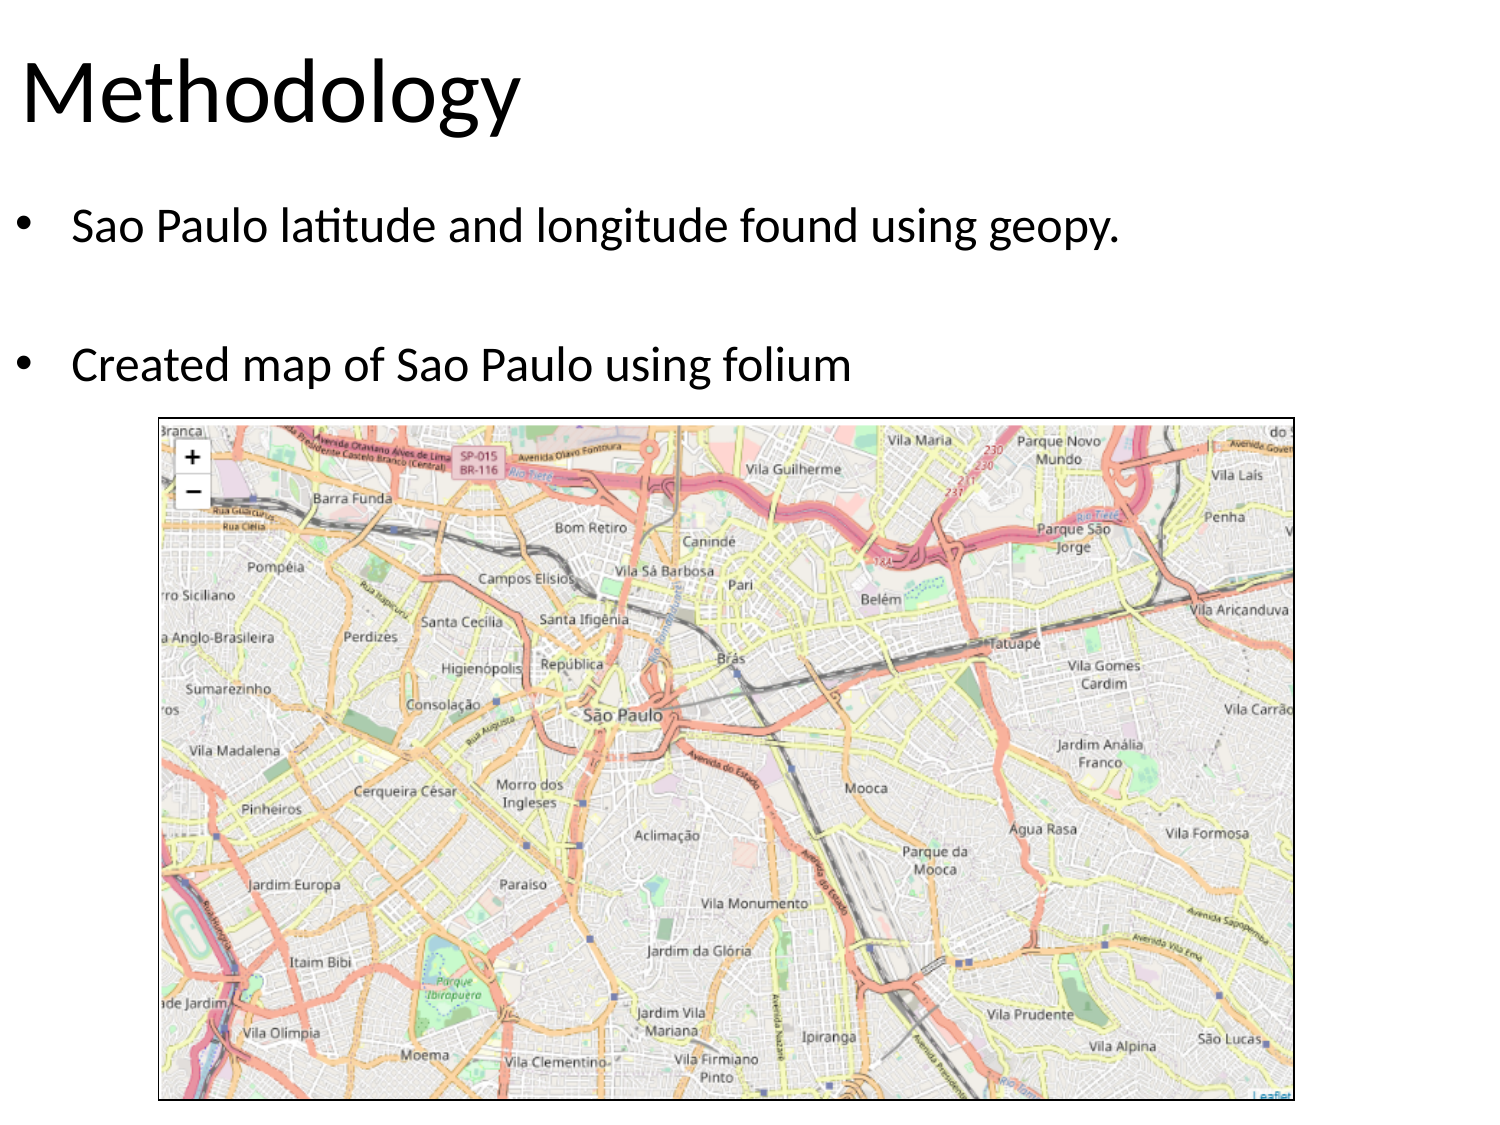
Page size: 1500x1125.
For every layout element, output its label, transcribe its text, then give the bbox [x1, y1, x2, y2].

picture [159, 418, 1294, 1100]
title Methodology [5, 0, 1500, 173]
subtitle Sao Paulo latitude and longitude found using geopy. Created map of Sao Paulo using folium [0, 184, 1500, 421]
